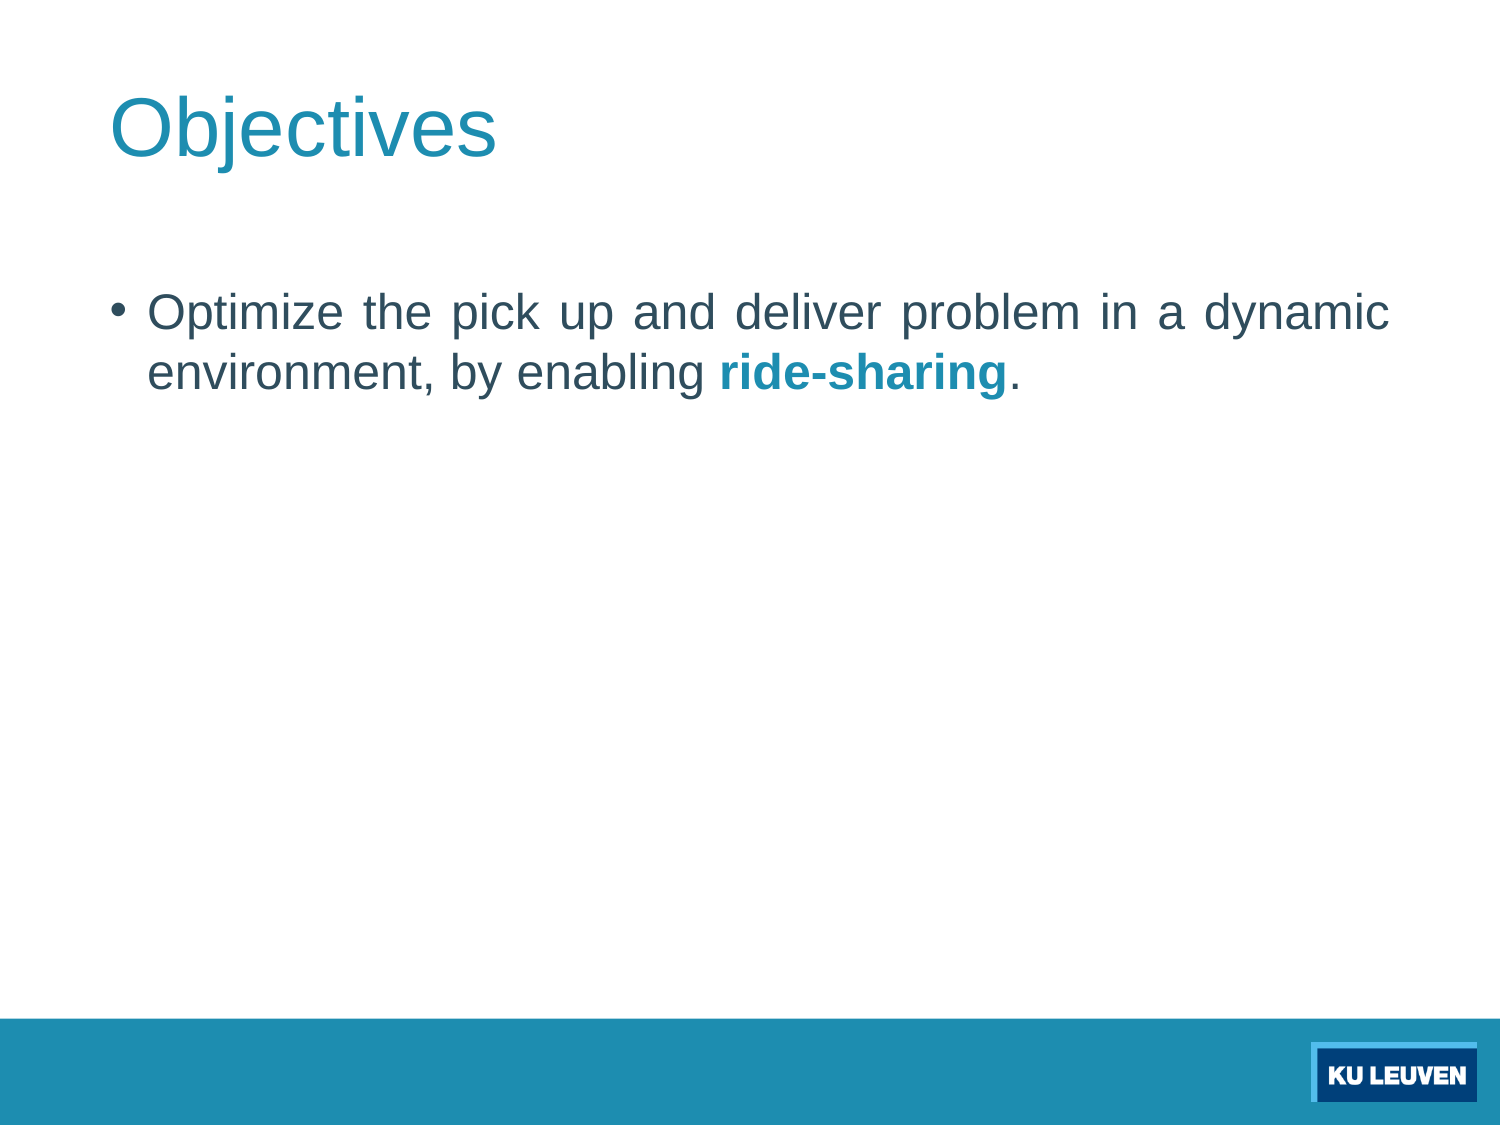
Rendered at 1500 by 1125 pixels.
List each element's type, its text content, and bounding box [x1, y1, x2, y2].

list Optimize the pick up and deliver problem in a dynamic environment, by enabling ride-sharing. [94, 271, 1406, 993]
picture [1311, 1042, 1477, 1102]
title Objectives [94, 35, 1406, 225]
